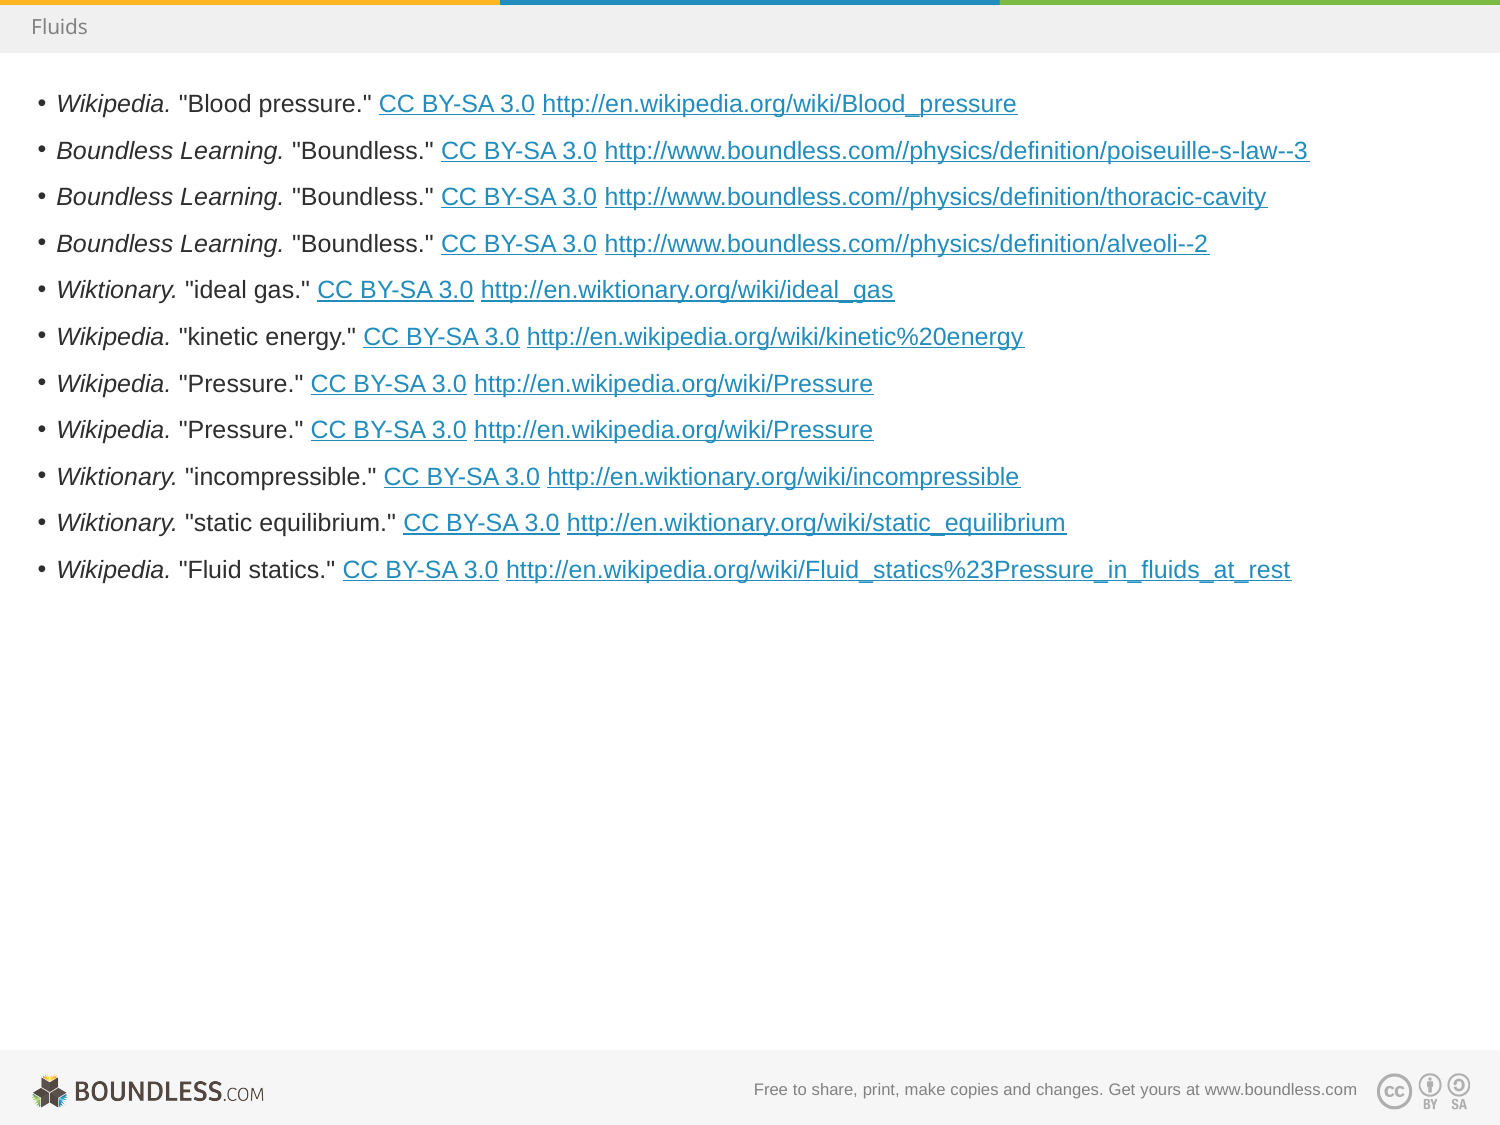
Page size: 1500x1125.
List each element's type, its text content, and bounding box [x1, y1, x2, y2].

text_box Fluids [31, 13, 1475, 38]
text_box [0, 2, 1500, 54]
list Wikipedia. "Blood pressure." CC BY-SA 3.0 http://en.wikipedia.org/wiki/Blood_pressure Boundless Learning. "Boundless." CC BY-SA 3.0 http://www.boundless.com//physics/definition/poiseuille-s-law--3 Boundless Learning. "Boundless." CC BY-SA 3.0 http://www.boundless.com//physics/definition/thoracic-cavity Boundless Learning. "Boundless." CC BY-SA 3.0 http://www.boundless.com//physics/definition/alveoli--2 Wiktionary. "ideal gas." CC BY-SA 3.0 http://en.wiktionary.org/wiki/ideal_gas Wikipedia. "kinetic energy." CC BY-SA 3.0 http://en.wikipedia.org/wiki/kinetic%20energy Wikipedia. "Pressure." CC BY-SA 3.0 http://en.wikipedia.org/wiki/Pressure Wikipedia. "Pressure." CC BY-SA 3.0 http://en.wikipedia.org/wiki/Pressure Wiktionary. "incompressible." CC BY-SA 3.0 http://en.wiktionary.org/wiki/incompressible Wiktionary. "static equilibrium." CC BY-SA 3.0 http://en.wiktionary.org/wiki/static_equilibrium Wikipedia. "Fluid statics." CC BY-SA 3.0 http://en.wikipedia.org/wiki/Fluid_statics%23Pressure_in_fluids_at_rest [37, 87, 1463, 1025]
text_box [0, 1050, 1500, 1125]
picture [30, 1072, 265, 1109]
text_box Free to share, print, make copies and changes. Get yours at www.boundless.com [649, 1079, 1359, 1113]
picture [1372, 1070, 1476, 1113]
